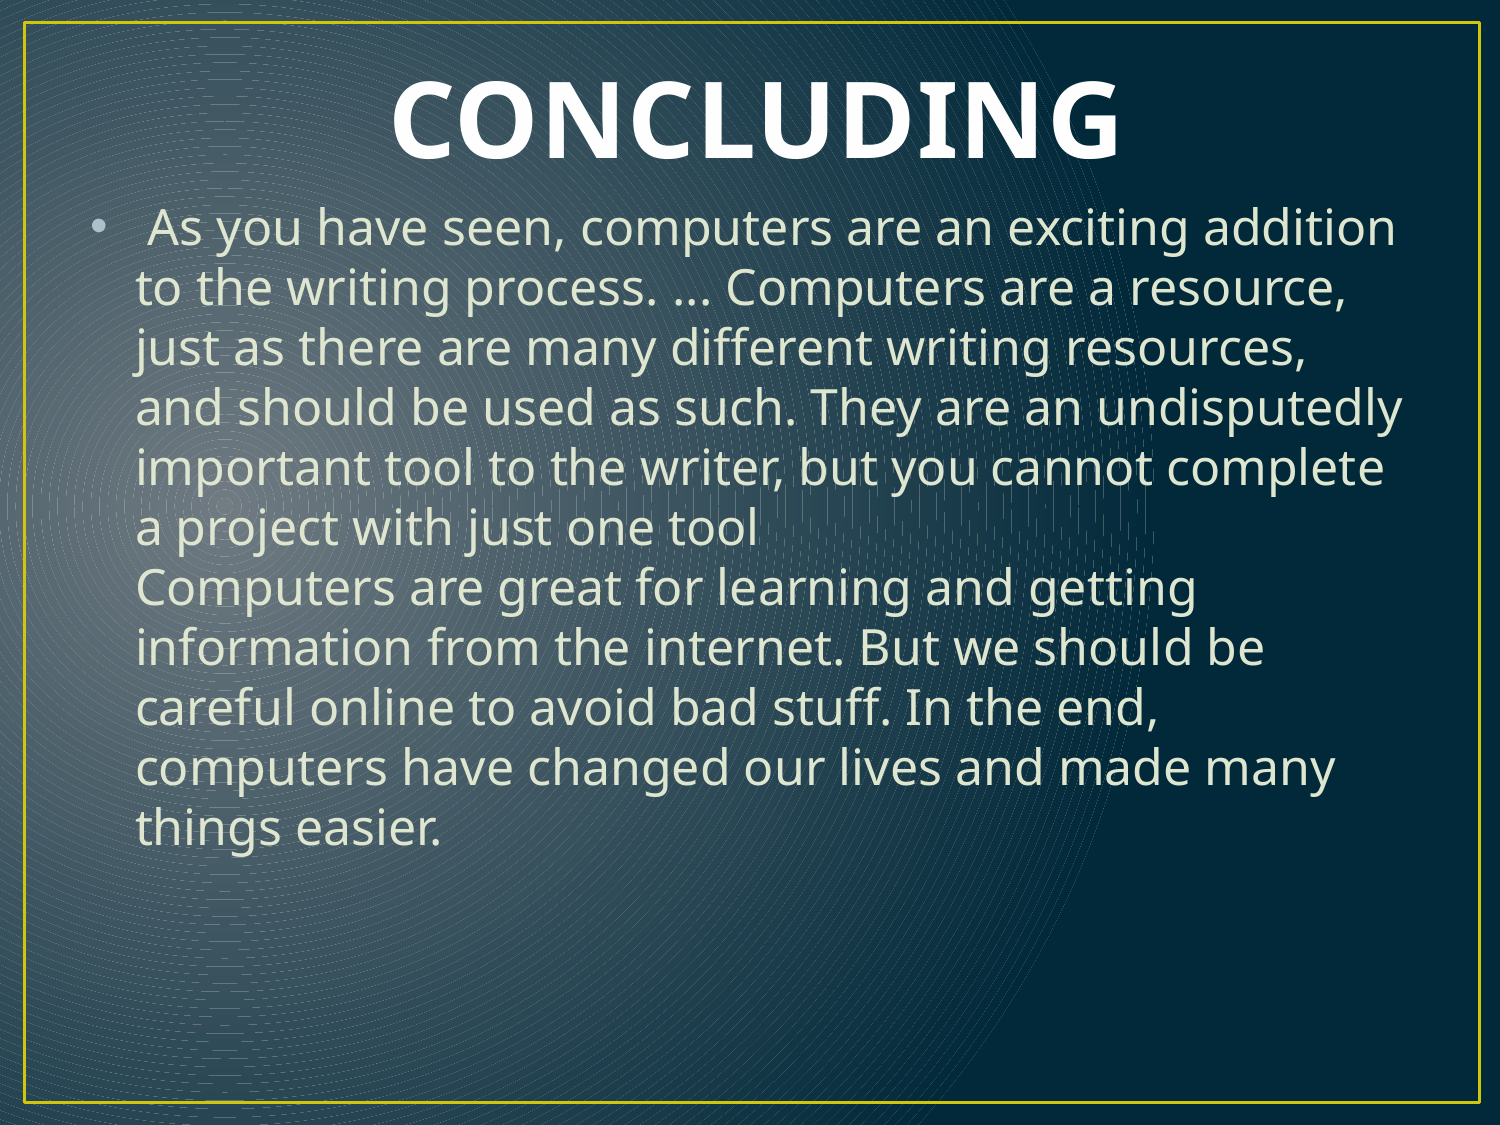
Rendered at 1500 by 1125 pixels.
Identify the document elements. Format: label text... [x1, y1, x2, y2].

title CONCLUDING [75, 45, 1425, 187]
list As you have seen, computers are an exciting addition to the writing process. ... Computers are a resource, just as there are many different writing resources, and should be used as such. They are an undisputedly important tool to the writer, but you cannot complete a project with just one tool Computers are great for learning and getting information from the internet. But we should be careful online to avoid bad stuff. In the end, computers have changed our lives and made many things easier. [75, 187, 1425, 1063]
